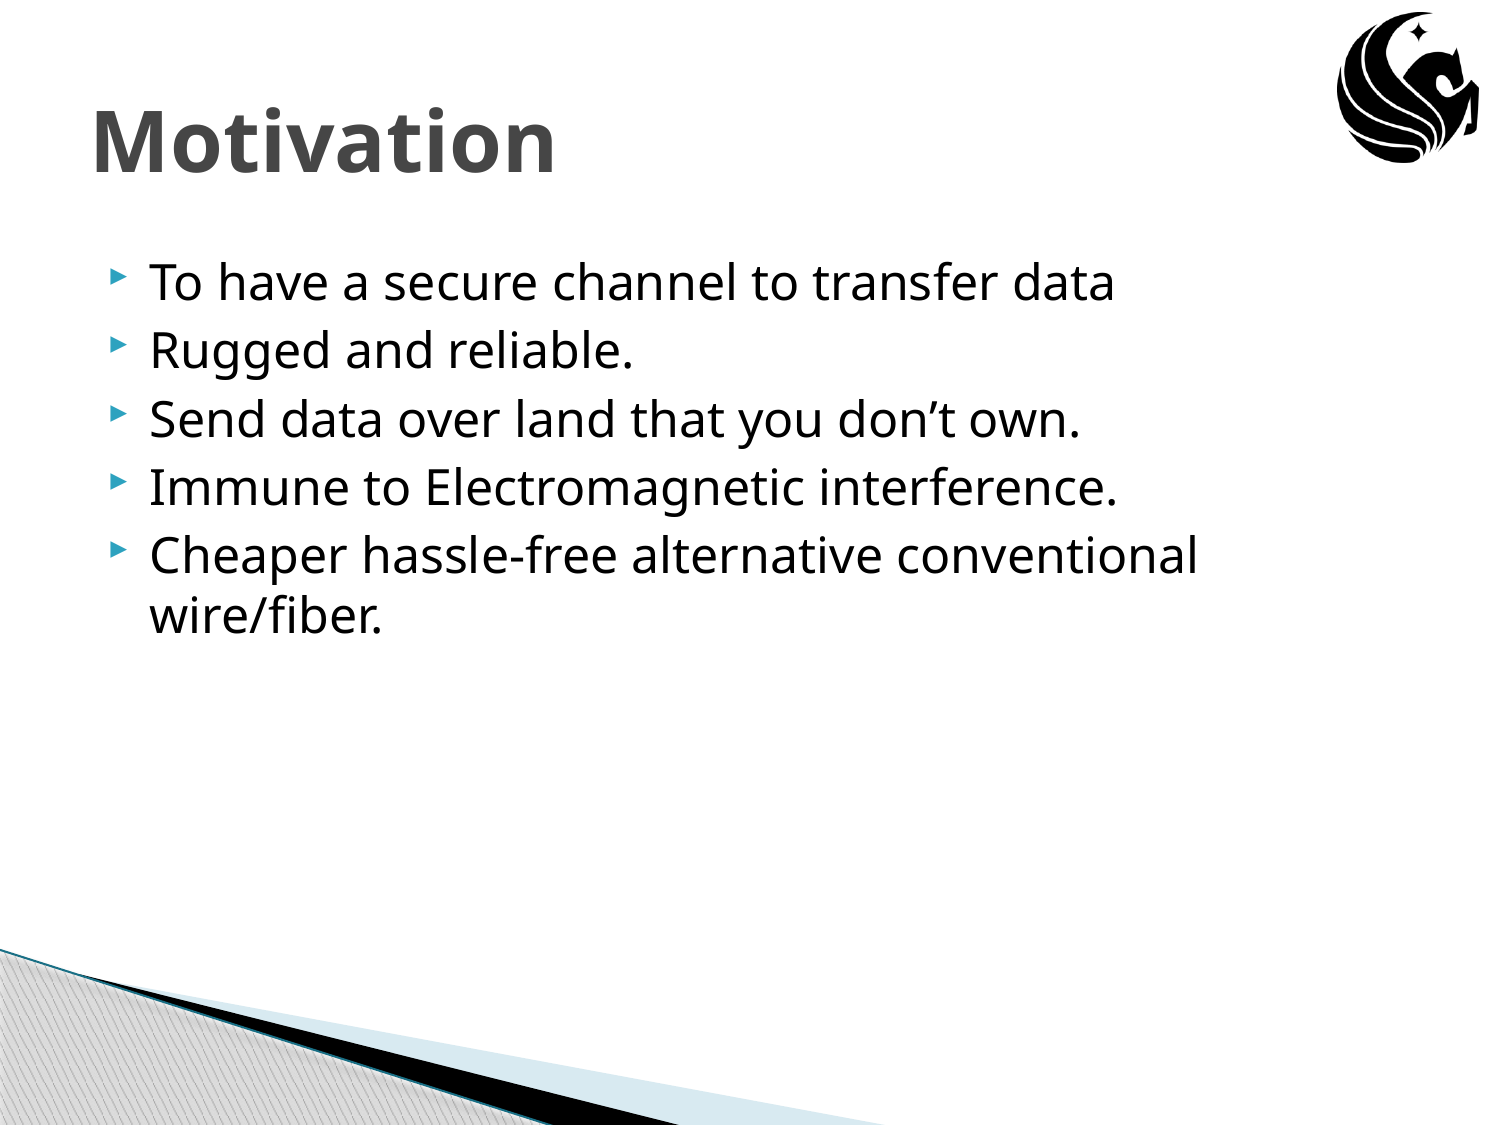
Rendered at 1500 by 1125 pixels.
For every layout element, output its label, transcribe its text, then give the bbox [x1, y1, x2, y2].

title Motivation [75, 45, 1425, 233]
list To have a secure channel to transfer data Rugged and reliable. Send data over land that you don’t own. Immune to Electromagnetic interference. Cheaper hassle-free alternative conventional wire/fiber. [75, 243, 1425, 986]
picture [1337, 12, 1479, 163]
